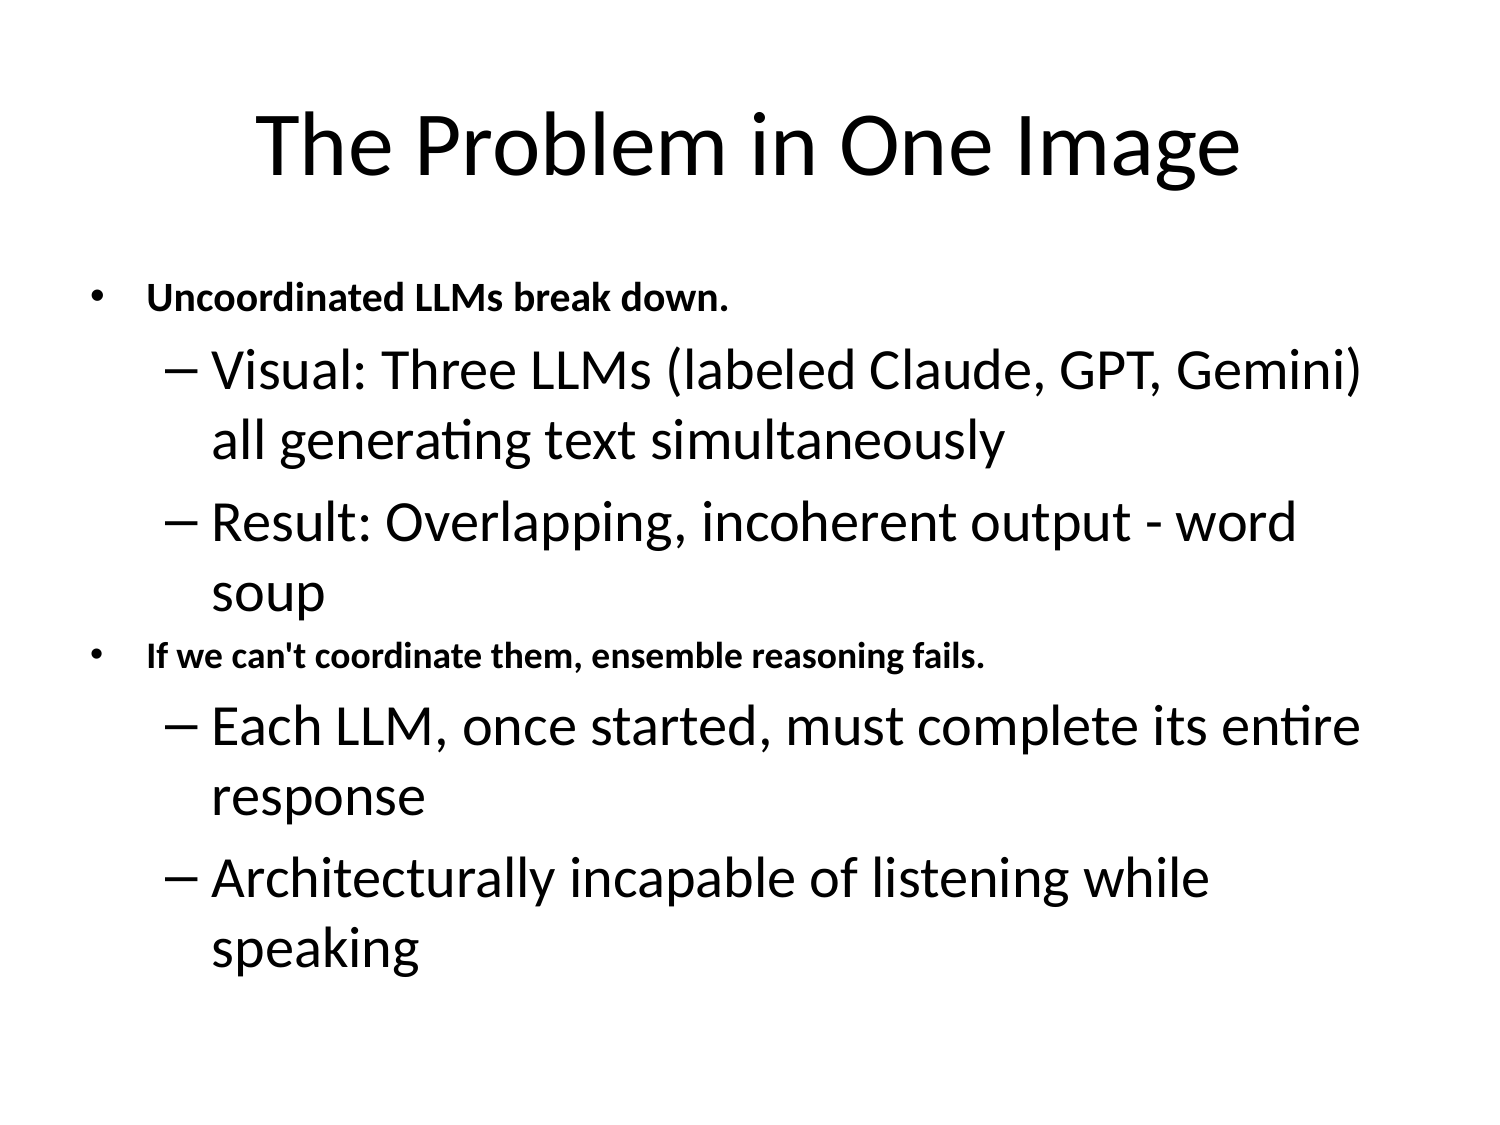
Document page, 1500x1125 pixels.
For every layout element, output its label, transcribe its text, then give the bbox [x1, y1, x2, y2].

list Uncoordinated LLMs break down. Visual: Three LLMs (labeled Claude, GPT, Gemini) all generating text simultaneously Result: Overlapping, incoherent output - word soup If we can't coordinate them, ensemble reasoning fails. Each LLM, once started, must complete its entire response Architecturally incapable of listening while speaking [75, 262, 1425, 1005]
title The Problem in One Image [75, 45, 1425, 233]
